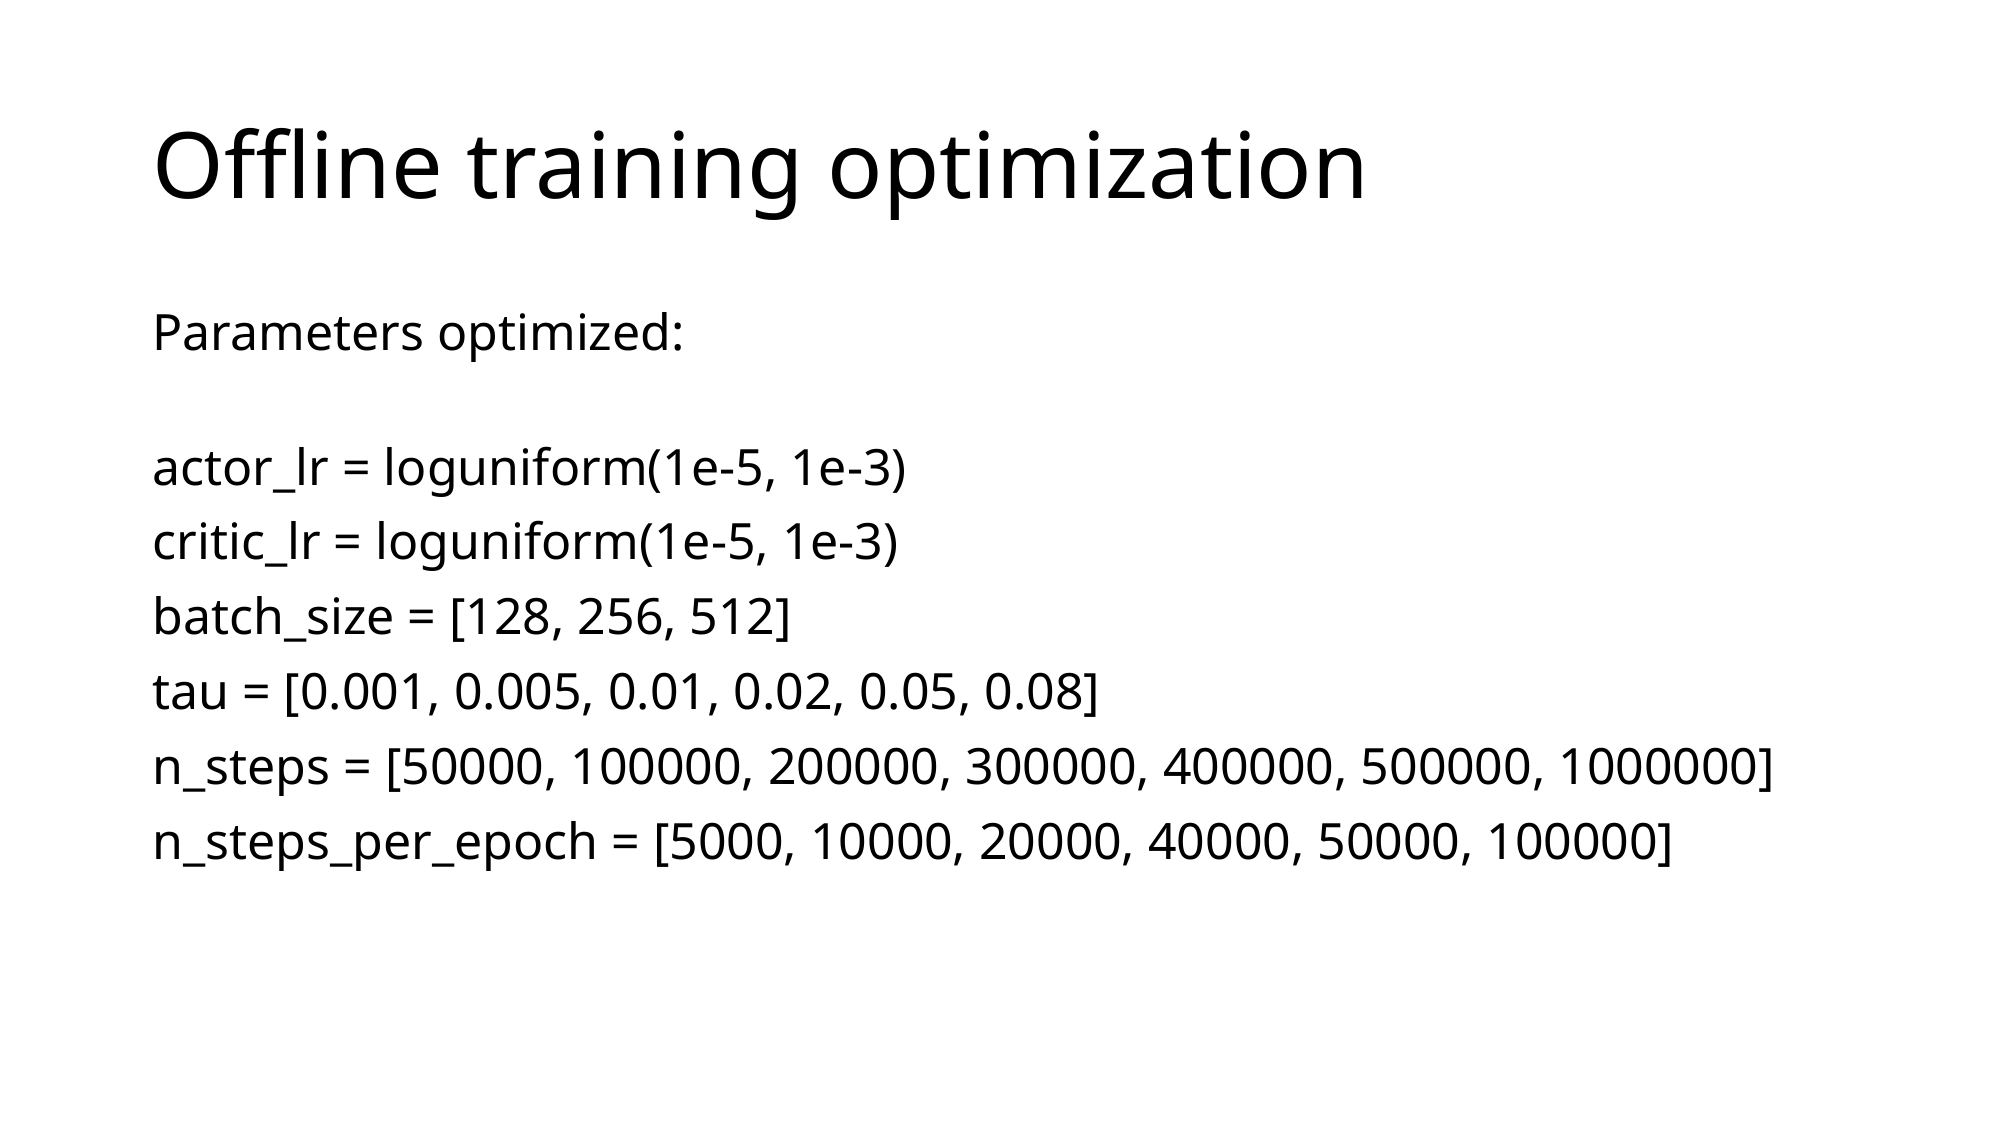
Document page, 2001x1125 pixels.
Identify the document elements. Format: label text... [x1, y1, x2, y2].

list Parameters optimized: actor_lr = loguniform(1e-5, 1e-3) critic_lr = loguniform(1e-5, 1e-3) batch_size = [128, 256, 512] tau = [0.001, 0.005, 0.01, 0.02, 0.05, 0.08] n_steps = [50000, 100000, 200000, 300000, 400000, 500000, 1000000] n_steps_per_epoch = [5000, 10000, 20000, 40000, 50000, 100000] [137, 299, 1863, 1014]
title Offline training optimization [137, 59, 1863, 278]
